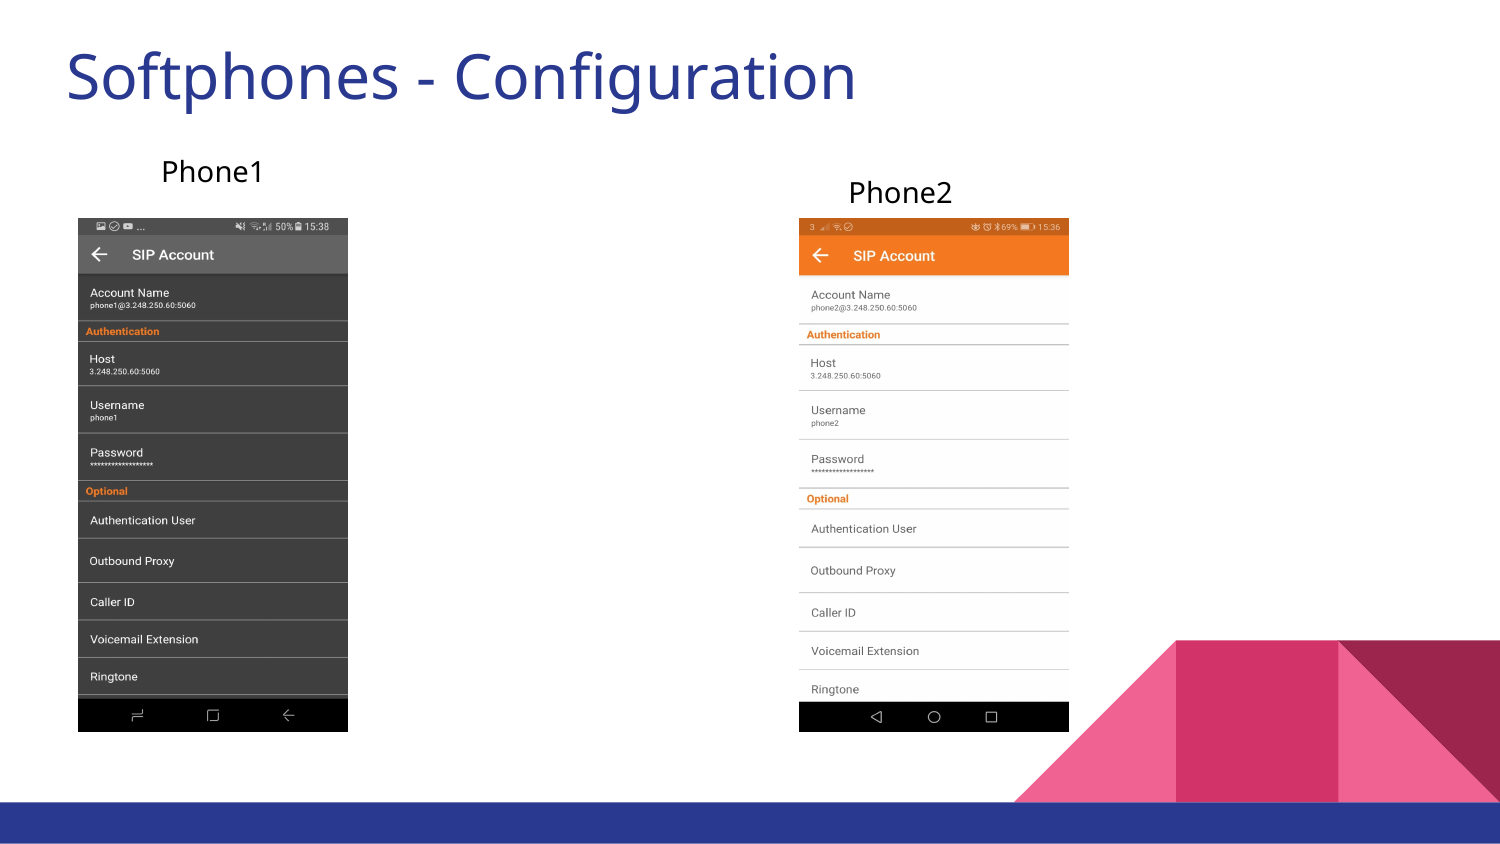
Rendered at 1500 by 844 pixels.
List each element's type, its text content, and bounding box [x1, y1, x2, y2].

text_box Phone2 [833, 159, 1036, 198]
picture [78, 218, 348, 732]
text_box Phone1 [145, 138, 348, 177]
title Softphones - Configuration [51, 21, 1449, 122]
picture [799, 218, 1069, 732]
